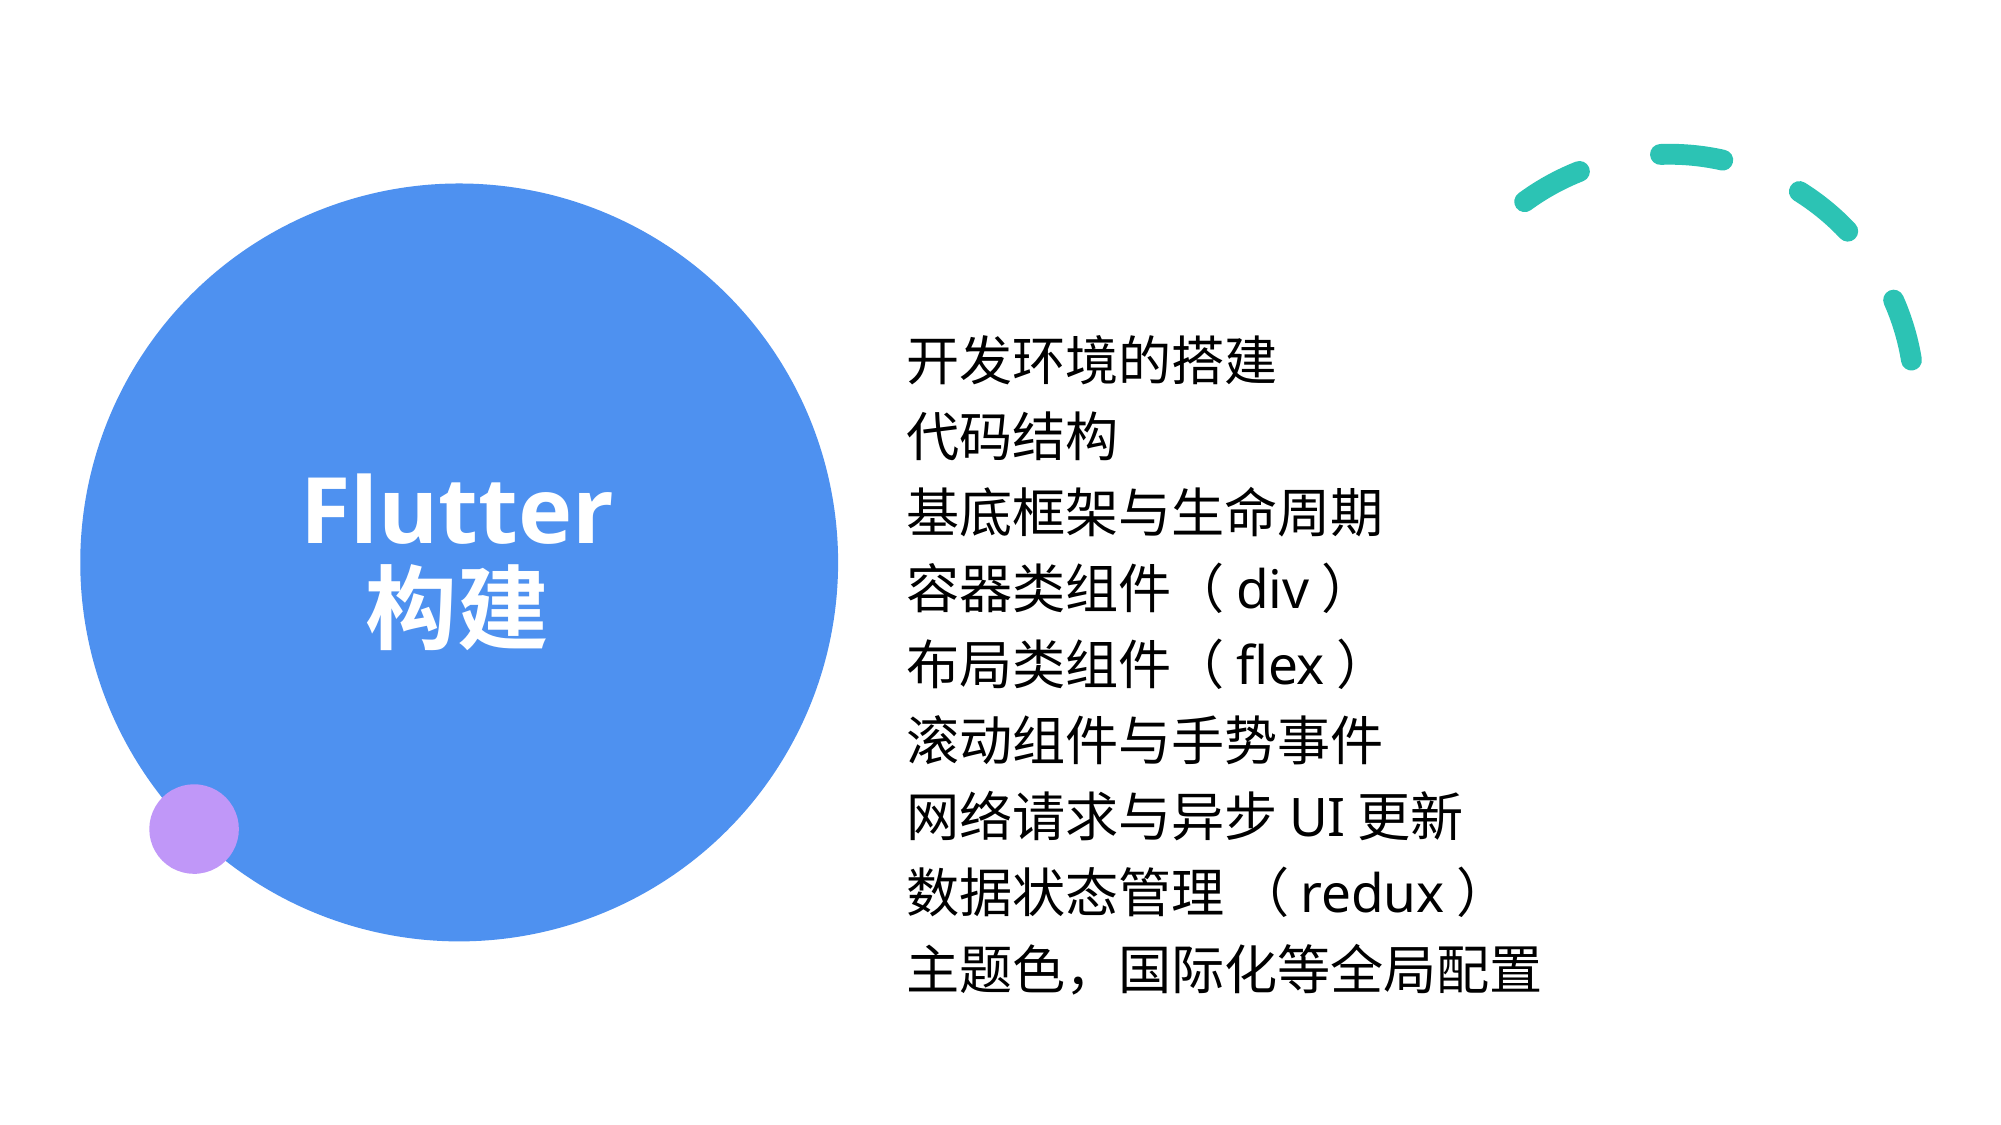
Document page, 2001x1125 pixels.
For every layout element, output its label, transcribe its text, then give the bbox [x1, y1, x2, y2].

list 开发环境的搭建 代码结构 基底框架与生命周期 容器类组件（div） 布局类组件（flex） 滚动组件与手势事件 网络请求与异步UI更新 数据状态管理 （redux） 主题色，国际化等全局配置 [891, 324, 1747, 1011]
title Flutter 构建 [191, 229, 723, 897]
